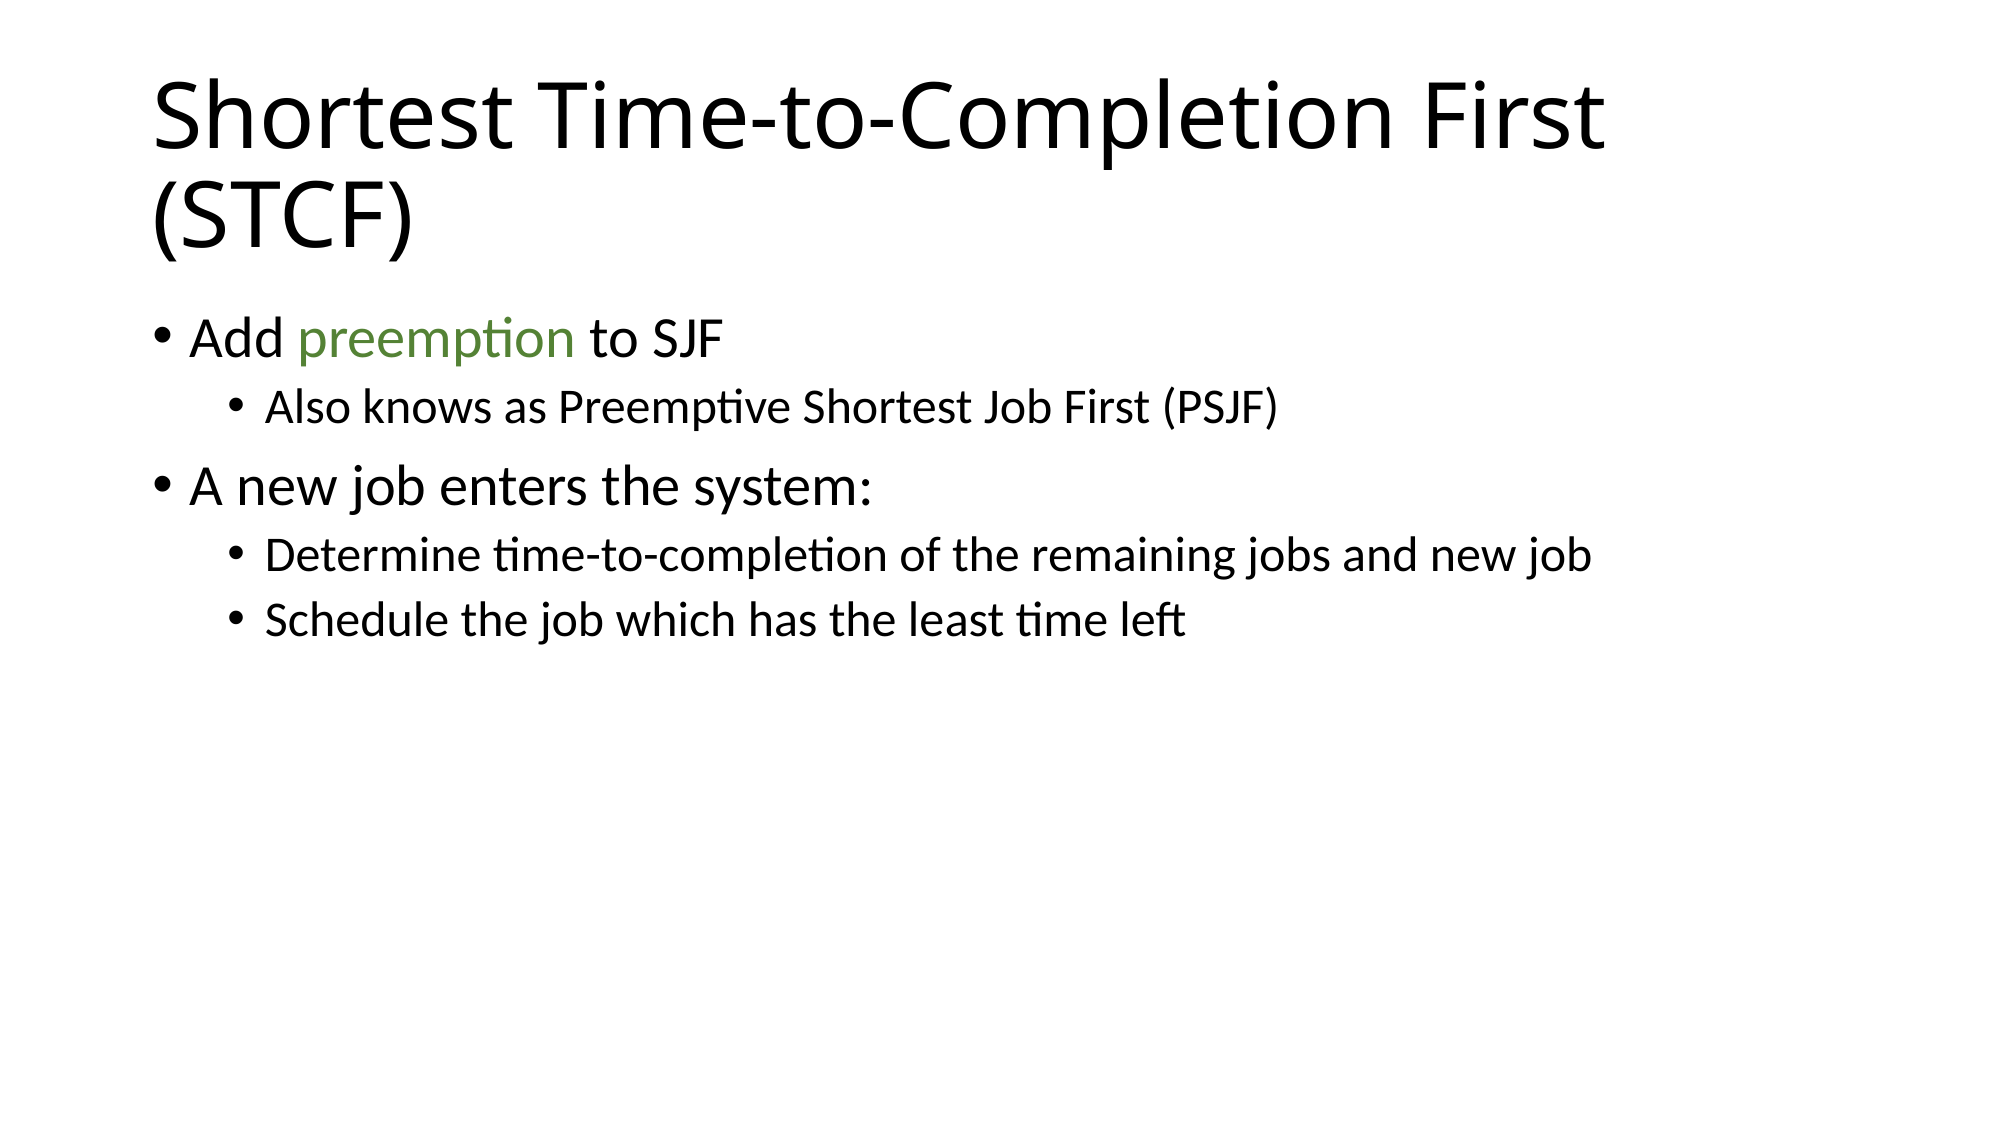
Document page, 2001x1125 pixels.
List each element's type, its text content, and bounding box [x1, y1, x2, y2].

title Shortest Time-to-Completion First (STCF) [137, 59, 1863, 278]
list Add preemption to SJF Also knows as Preemptive Shortest Job First (PSJF) A new job enters the system: Determine time-to-completion of the remaining jobs and new job Schedule the job which has the least time left [137, 299, 1863, 1014]
